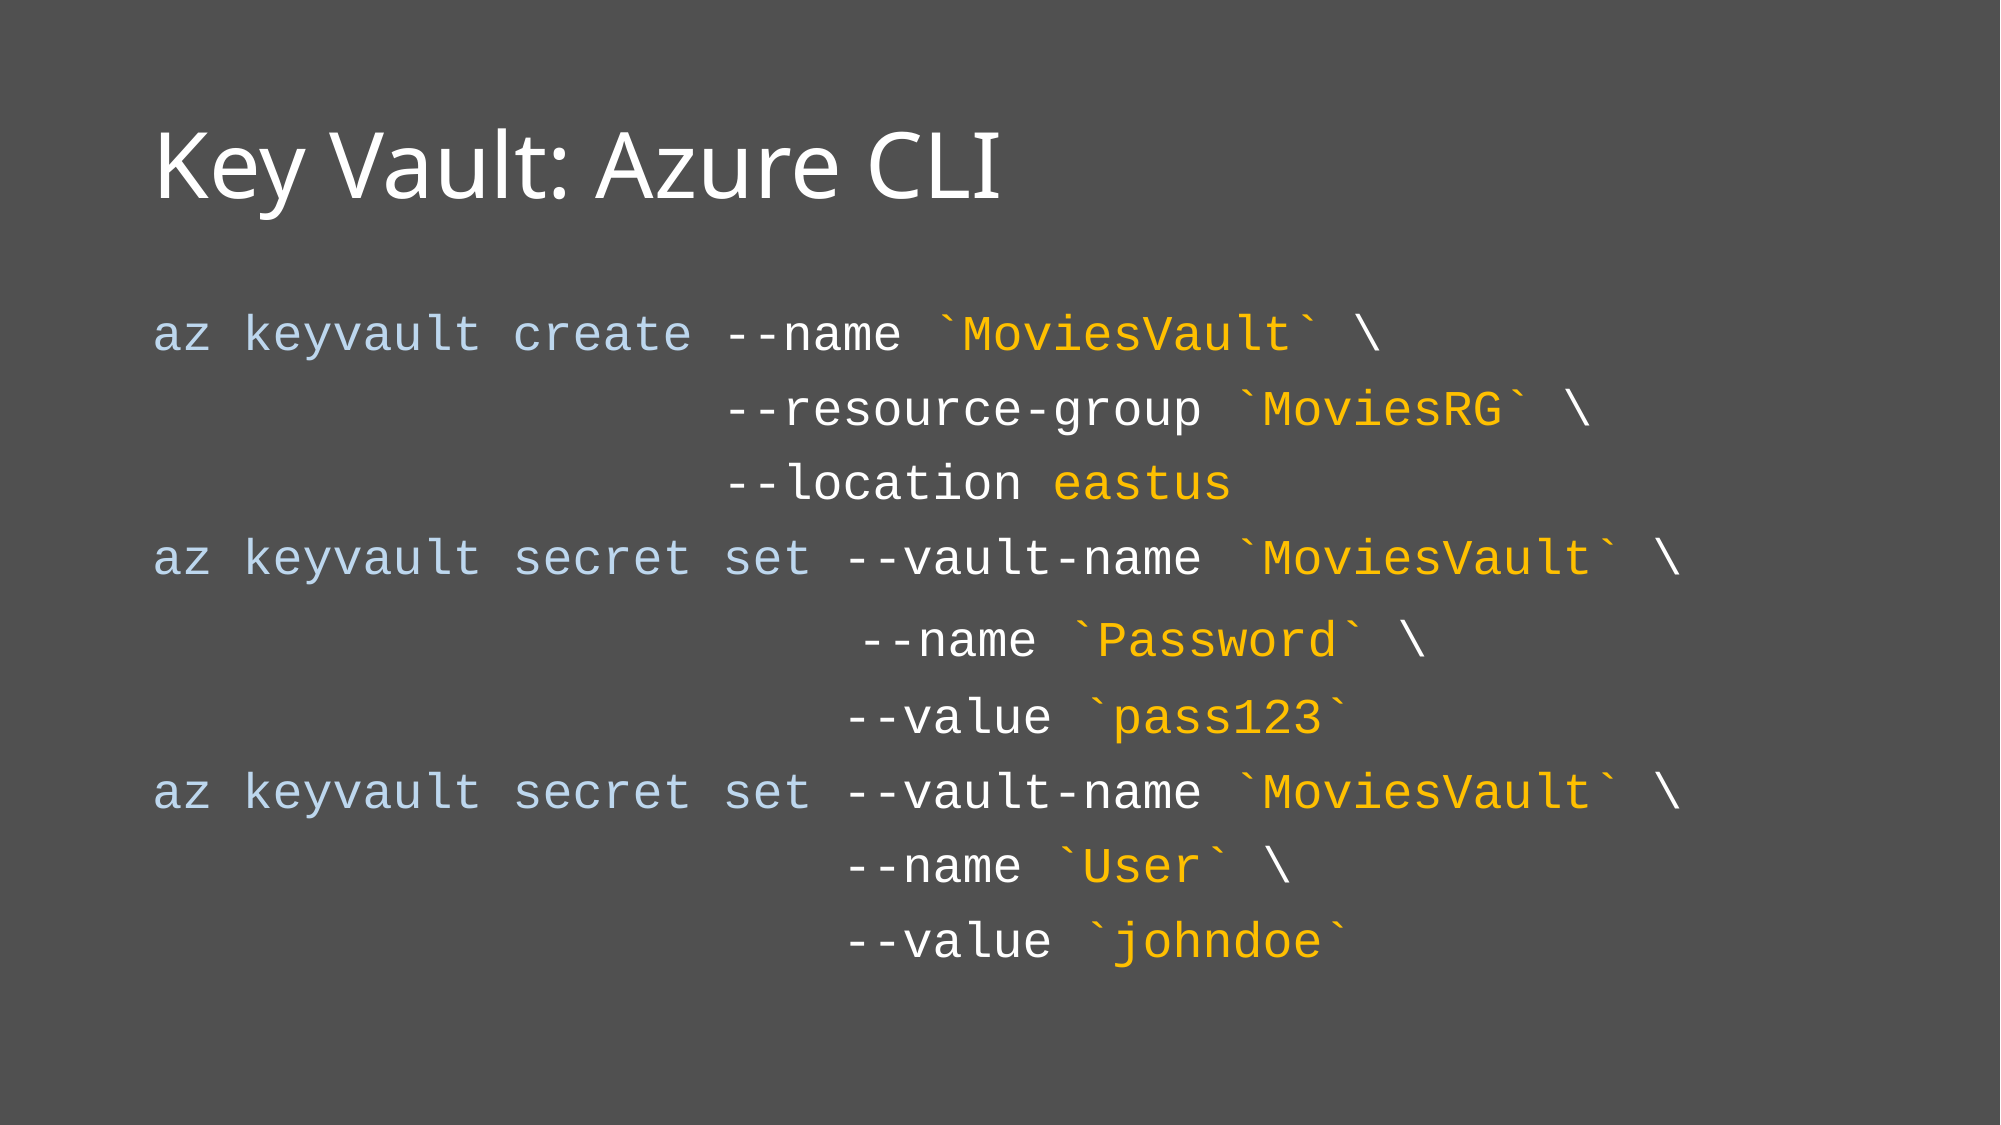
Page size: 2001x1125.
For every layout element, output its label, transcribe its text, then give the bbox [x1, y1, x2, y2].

title Key Vault: Azure CLI [137, 59, 1863, 278]
list az keyvault create --name `MoviesVault` \ --resource-group `MoviesRG` \ --location eastus az keyvault secret set --vault-name `MoviesVault` \ --name `Password` \ --value `pass123` az keyvault secret set --vault-name `MoviesVault` \ --name `User` \ --value `johndoe` [137, 299, 1863, 1014]
